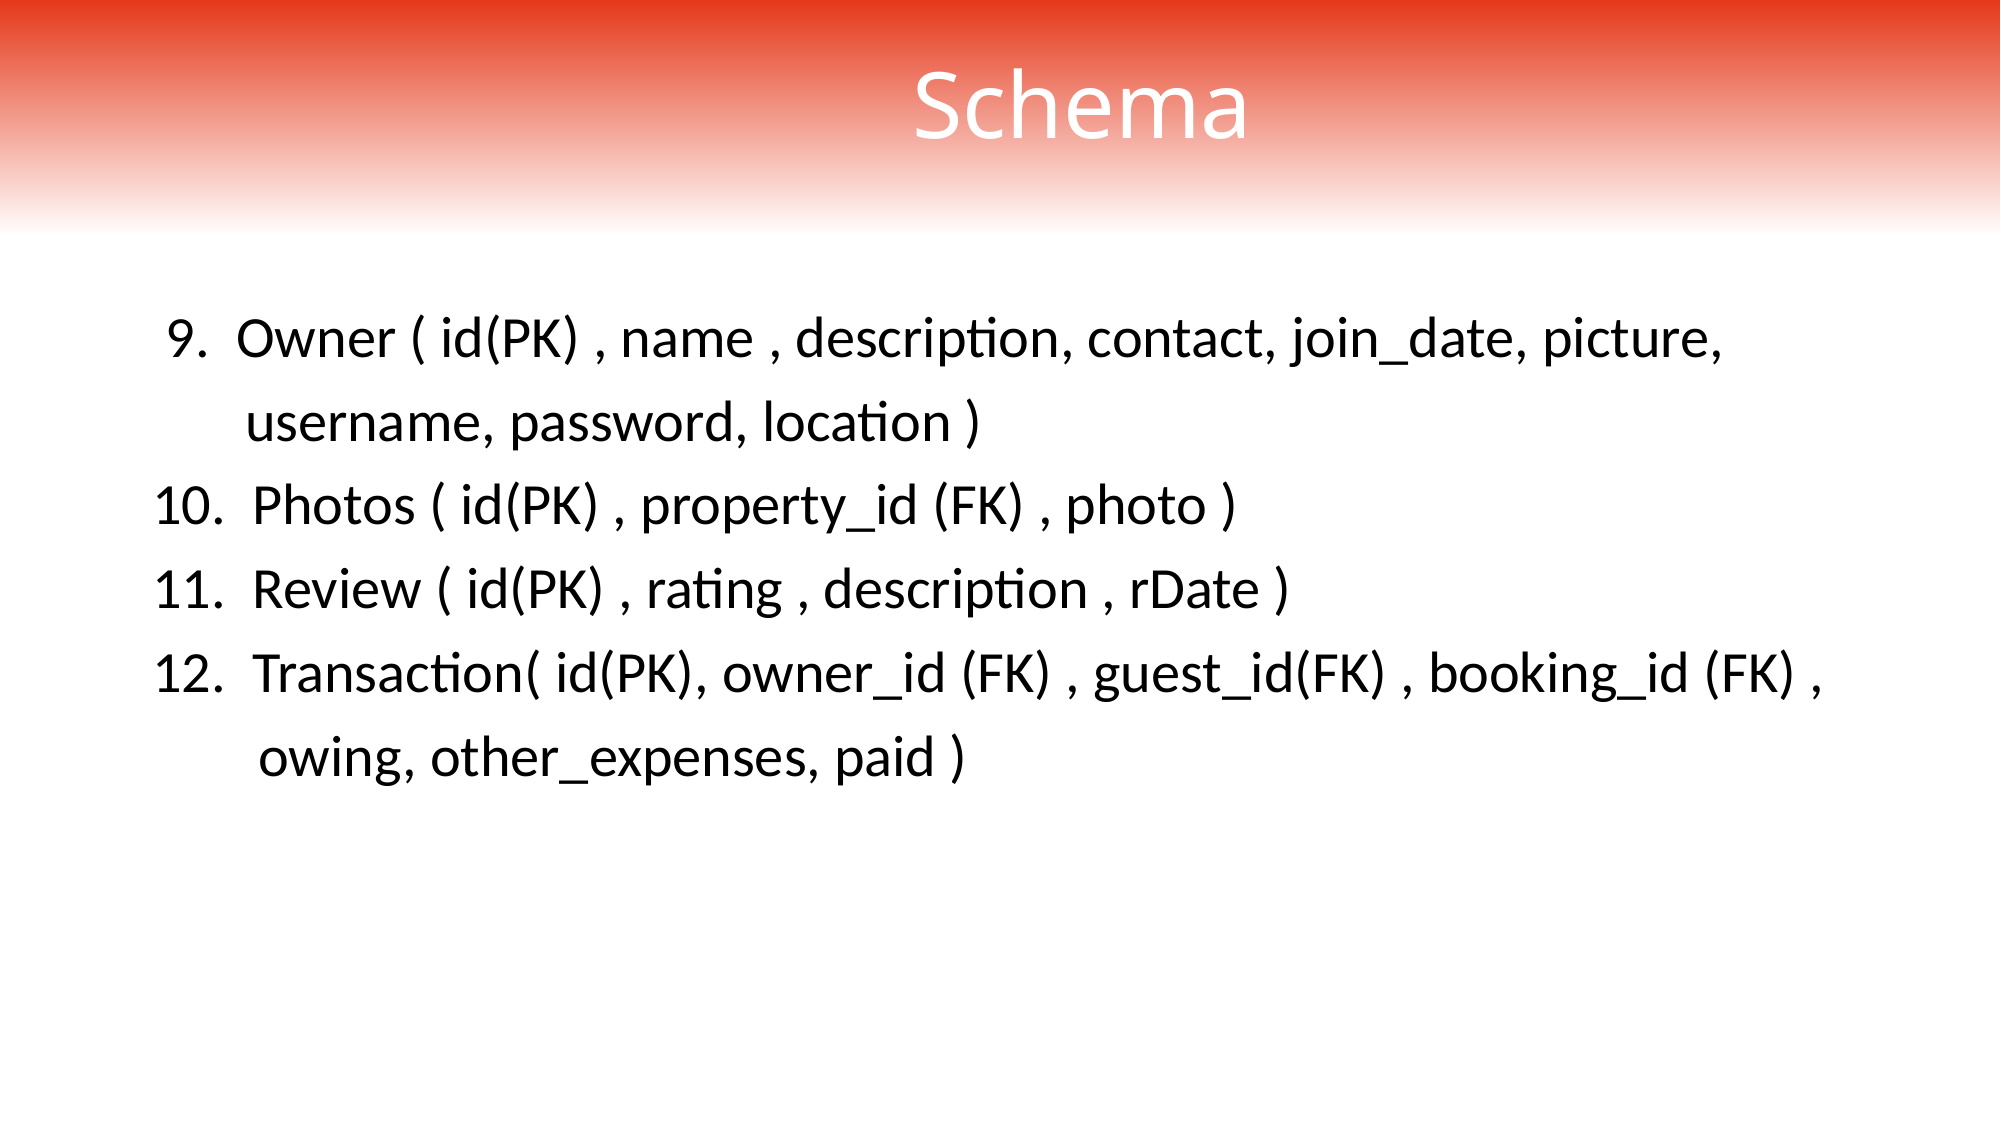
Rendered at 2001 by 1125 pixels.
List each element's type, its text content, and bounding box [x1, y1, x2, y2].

title Schema [137, 0, 1863, 218]
list 9. Owner ( id(PK) , name , description, contact, join_date, picture, username, password, location ) 10. Photos ( id(PK) , property_id (FK) , photo ) 11. Review ( id(PK) , rating , description , rDate ) 12. Transaction( id(PK), owner_id (FK) , guest_id(FK) , booking_id (FK) , owing, other_expenses, paid ) [137, 299, 1863, 1014]
